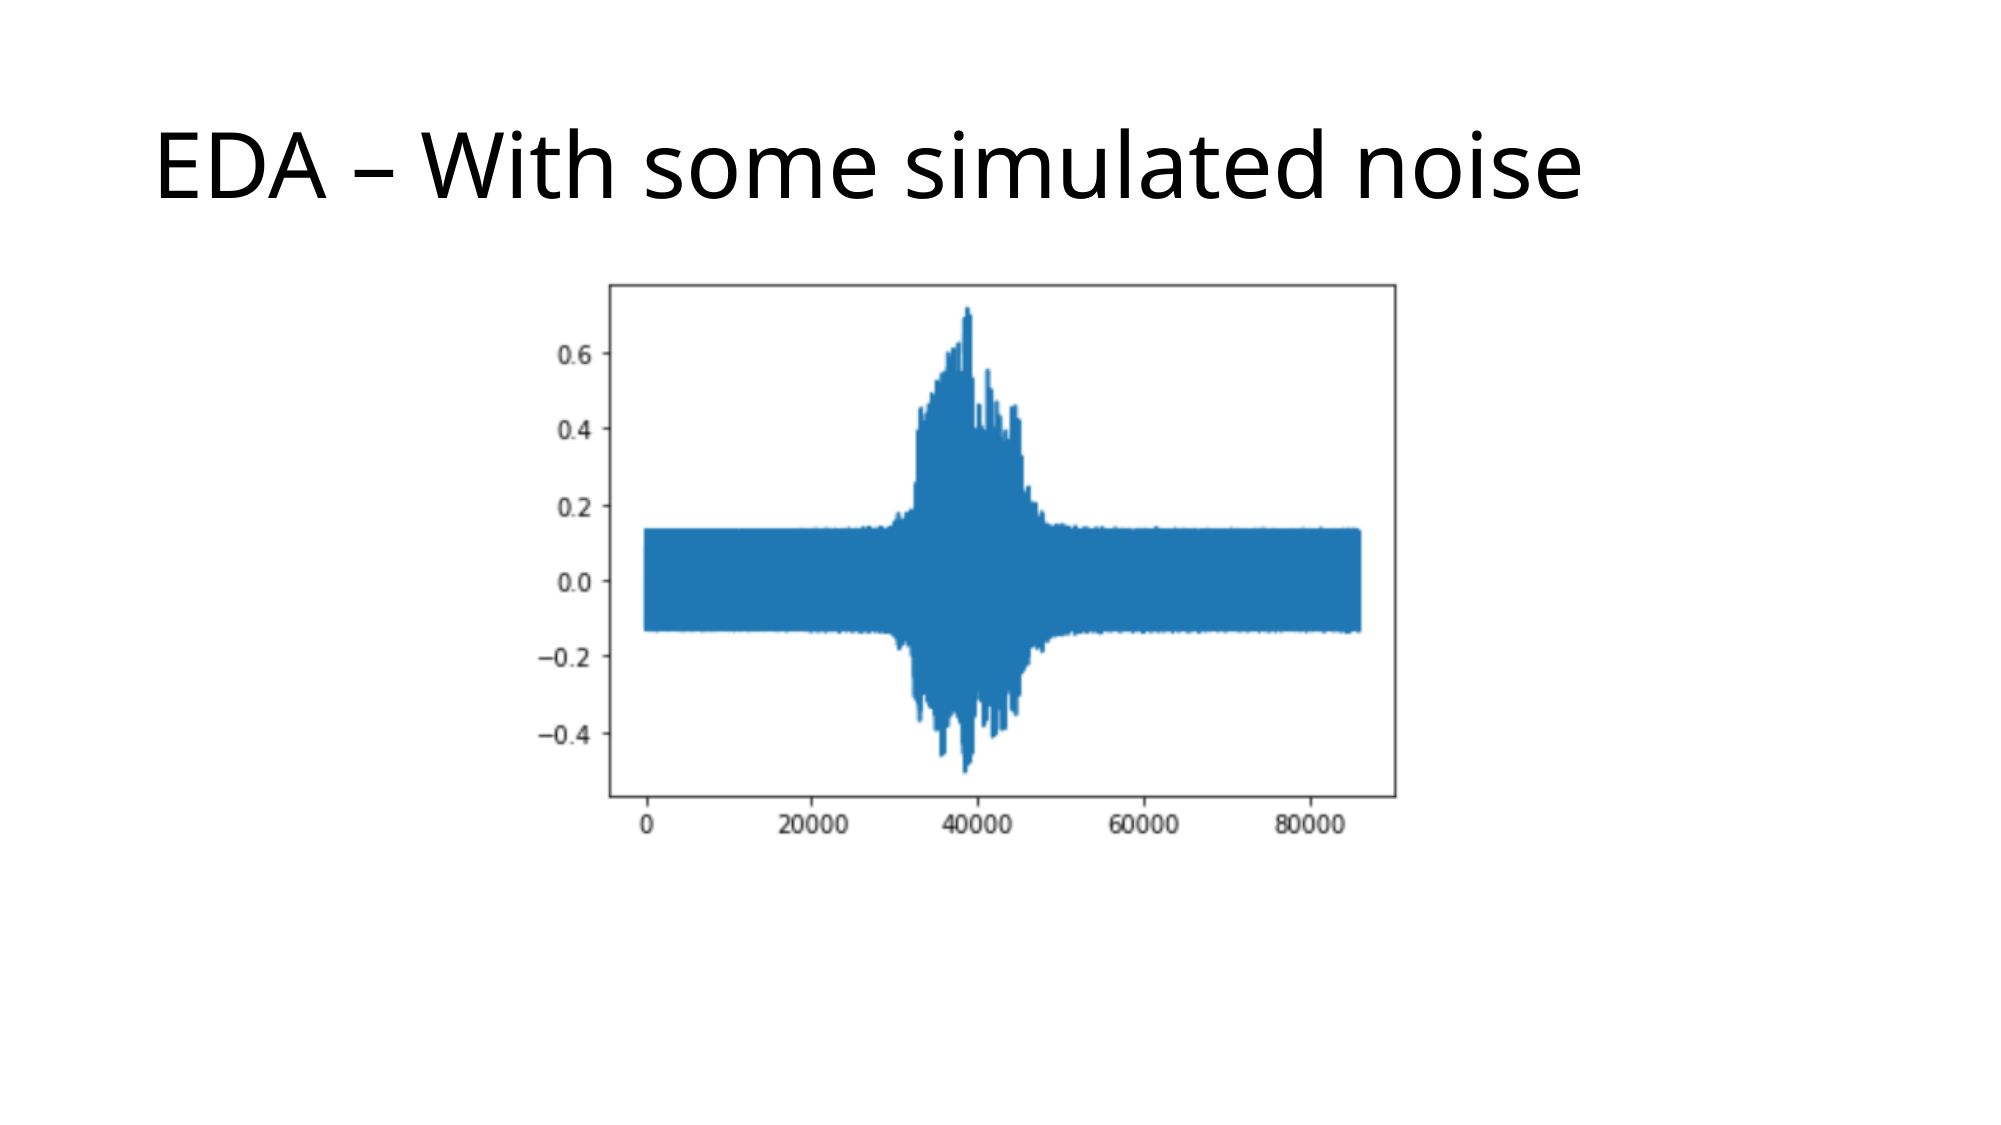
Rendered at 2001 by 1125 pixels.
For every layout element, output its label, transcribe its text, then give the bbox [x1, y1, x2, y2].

picture [531, 272, 1428, 857]
title EDA – With some simulated noise [137, 59, 1863, 278]
